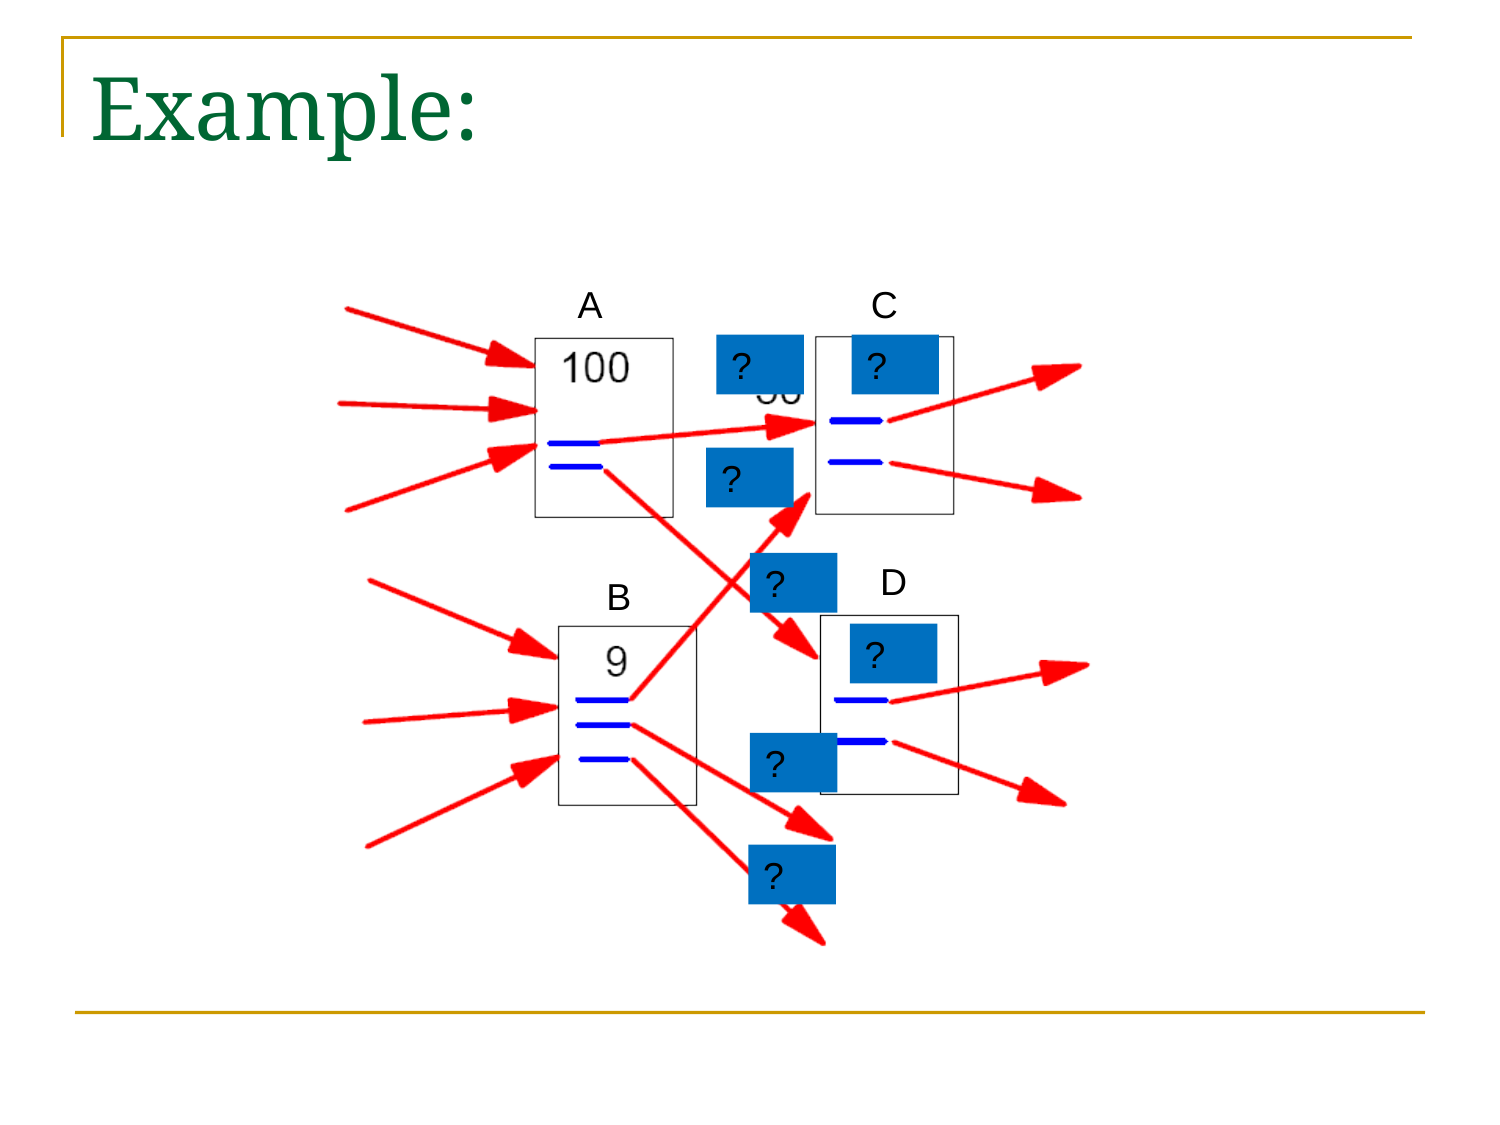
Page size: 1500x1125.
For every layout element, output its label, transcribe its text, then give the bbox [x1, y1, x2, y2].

title Example: [75, 45, 1425, 233]
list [312, 274, 1121, 977]
